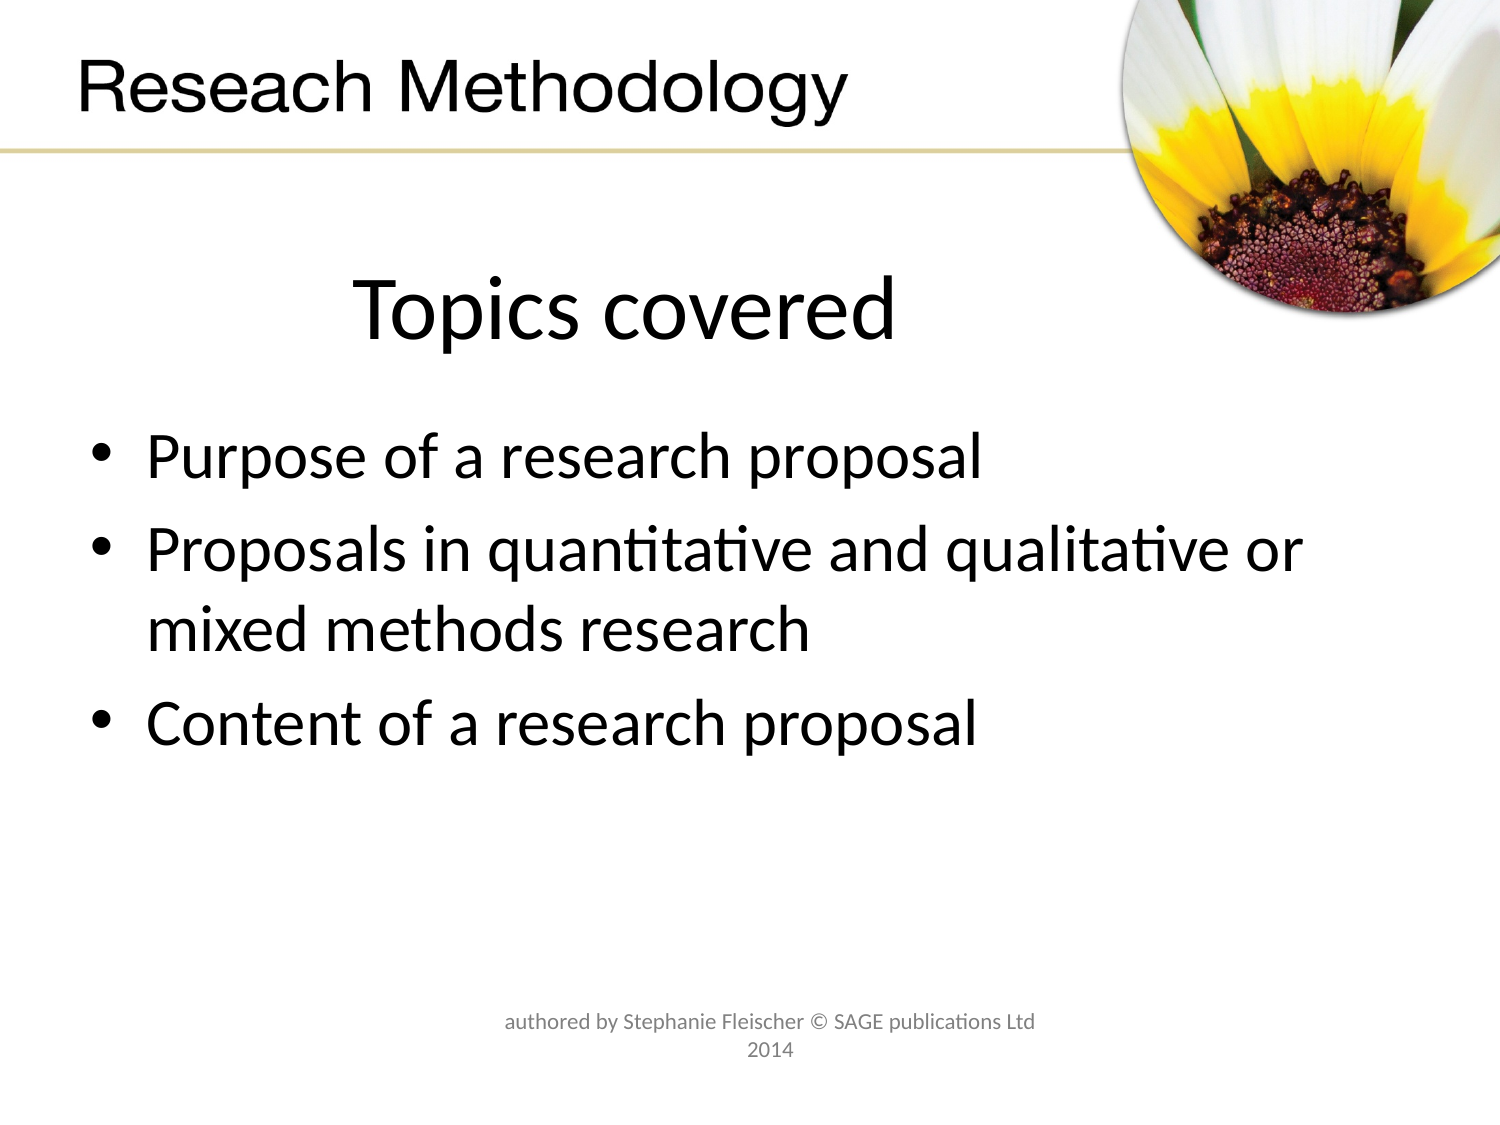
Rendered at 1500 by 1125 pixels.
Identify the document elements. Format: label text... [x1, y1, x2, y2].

picture [0, 0, 1500, 1125]
list Purpose of a research proposal Proposals in quantitative and qualitative or mixed methods research Content of a research proposal [75, 404, 1425, 905]
text_box authored by Stephanie Fleischer © SAGE publications Ltd 2014 [466, 999, 1075, 1070]
title Topics covered [64, 209, 1188, 398]
